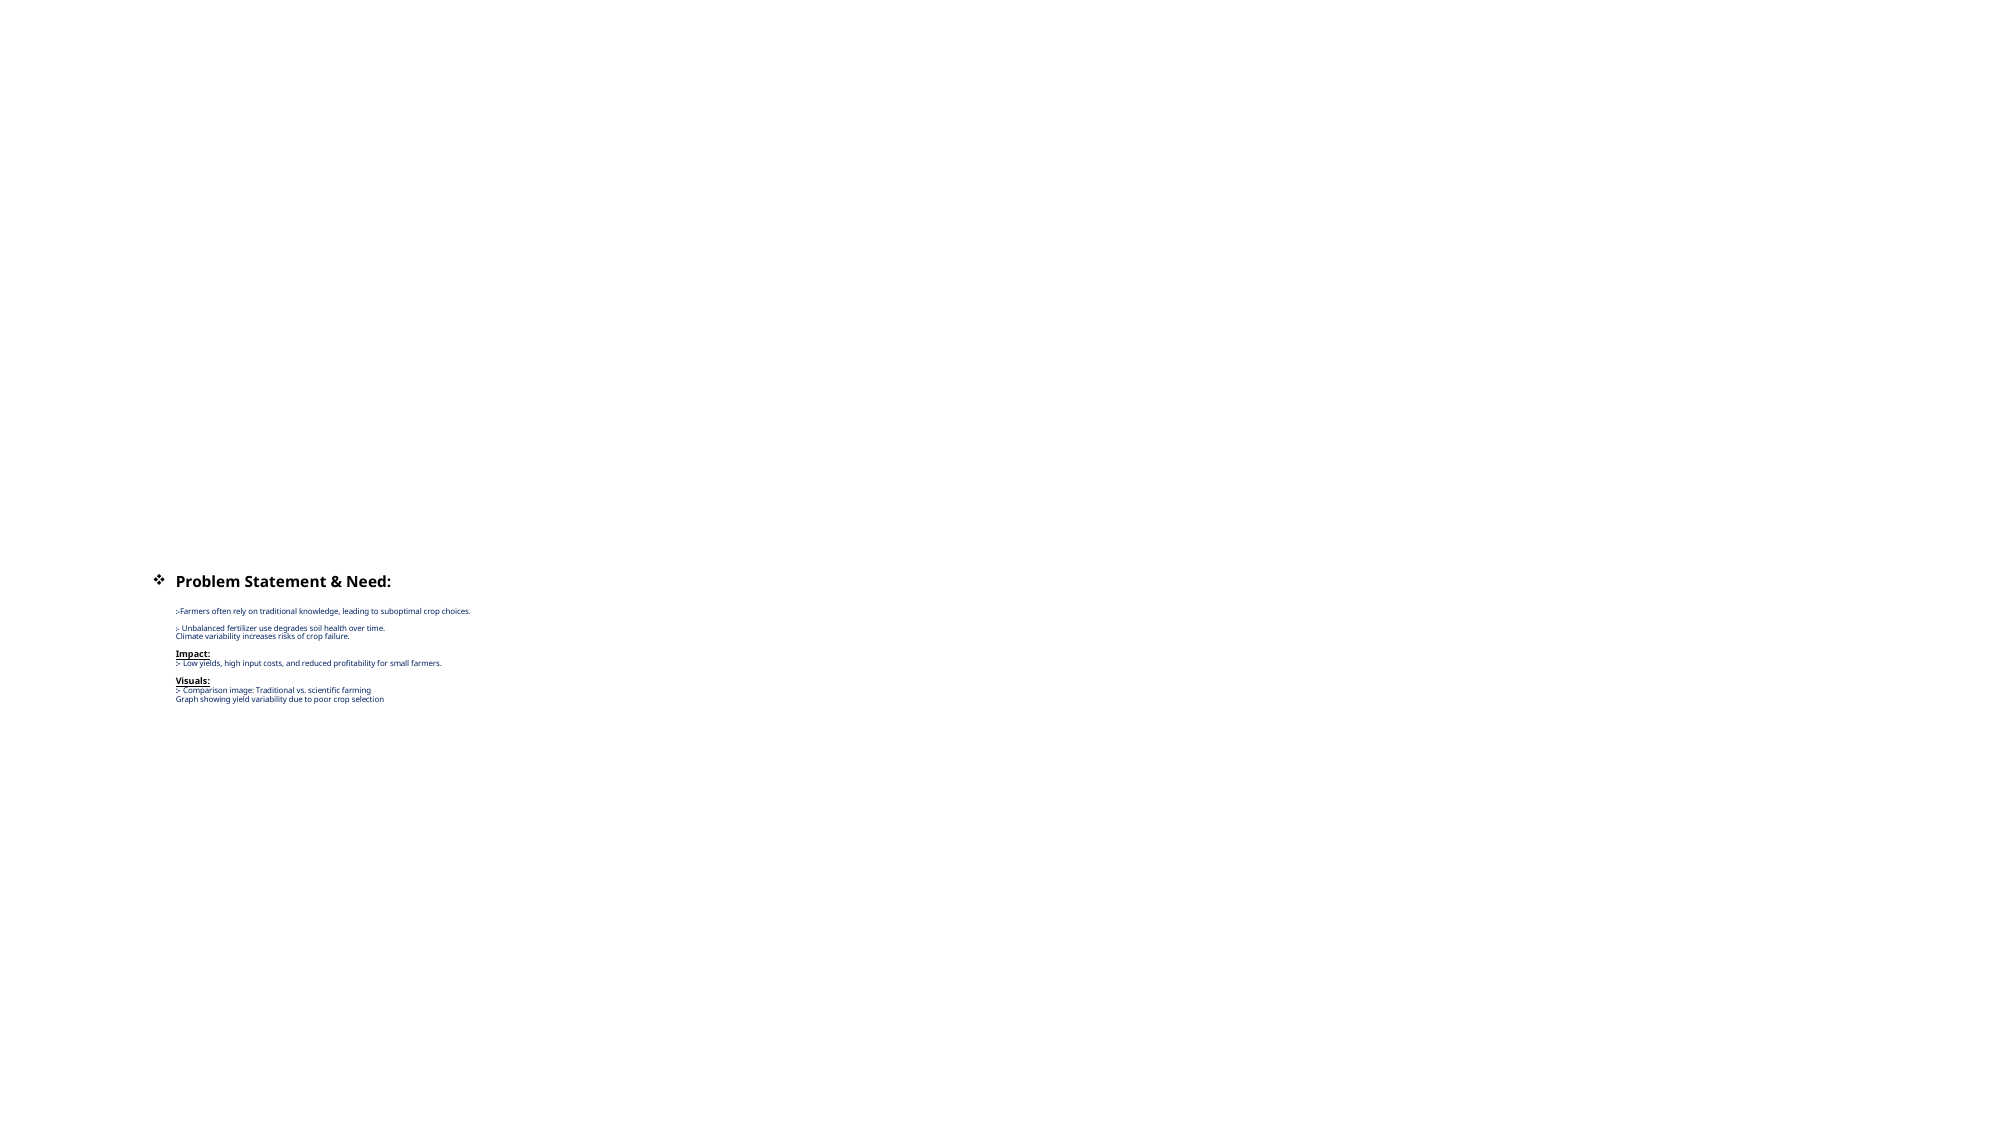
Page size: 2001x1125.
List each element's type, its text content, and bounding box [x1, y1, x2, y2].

title Problem Statement & Need: :-Farmers often rely on traditional knowledge, leading to suboptimal crop choices. :- Unbalanced fertilizer use degrades soil health over time. Climate variability increases risks of crop failure. Impact: :- Low yields, high input costs, and reduced profitability for small farmers. Visuals: :- Comparison image: Traditional vs. scientific farming Graph showing yield variability due to poor crop selection [137, 562, 1863, 780]
